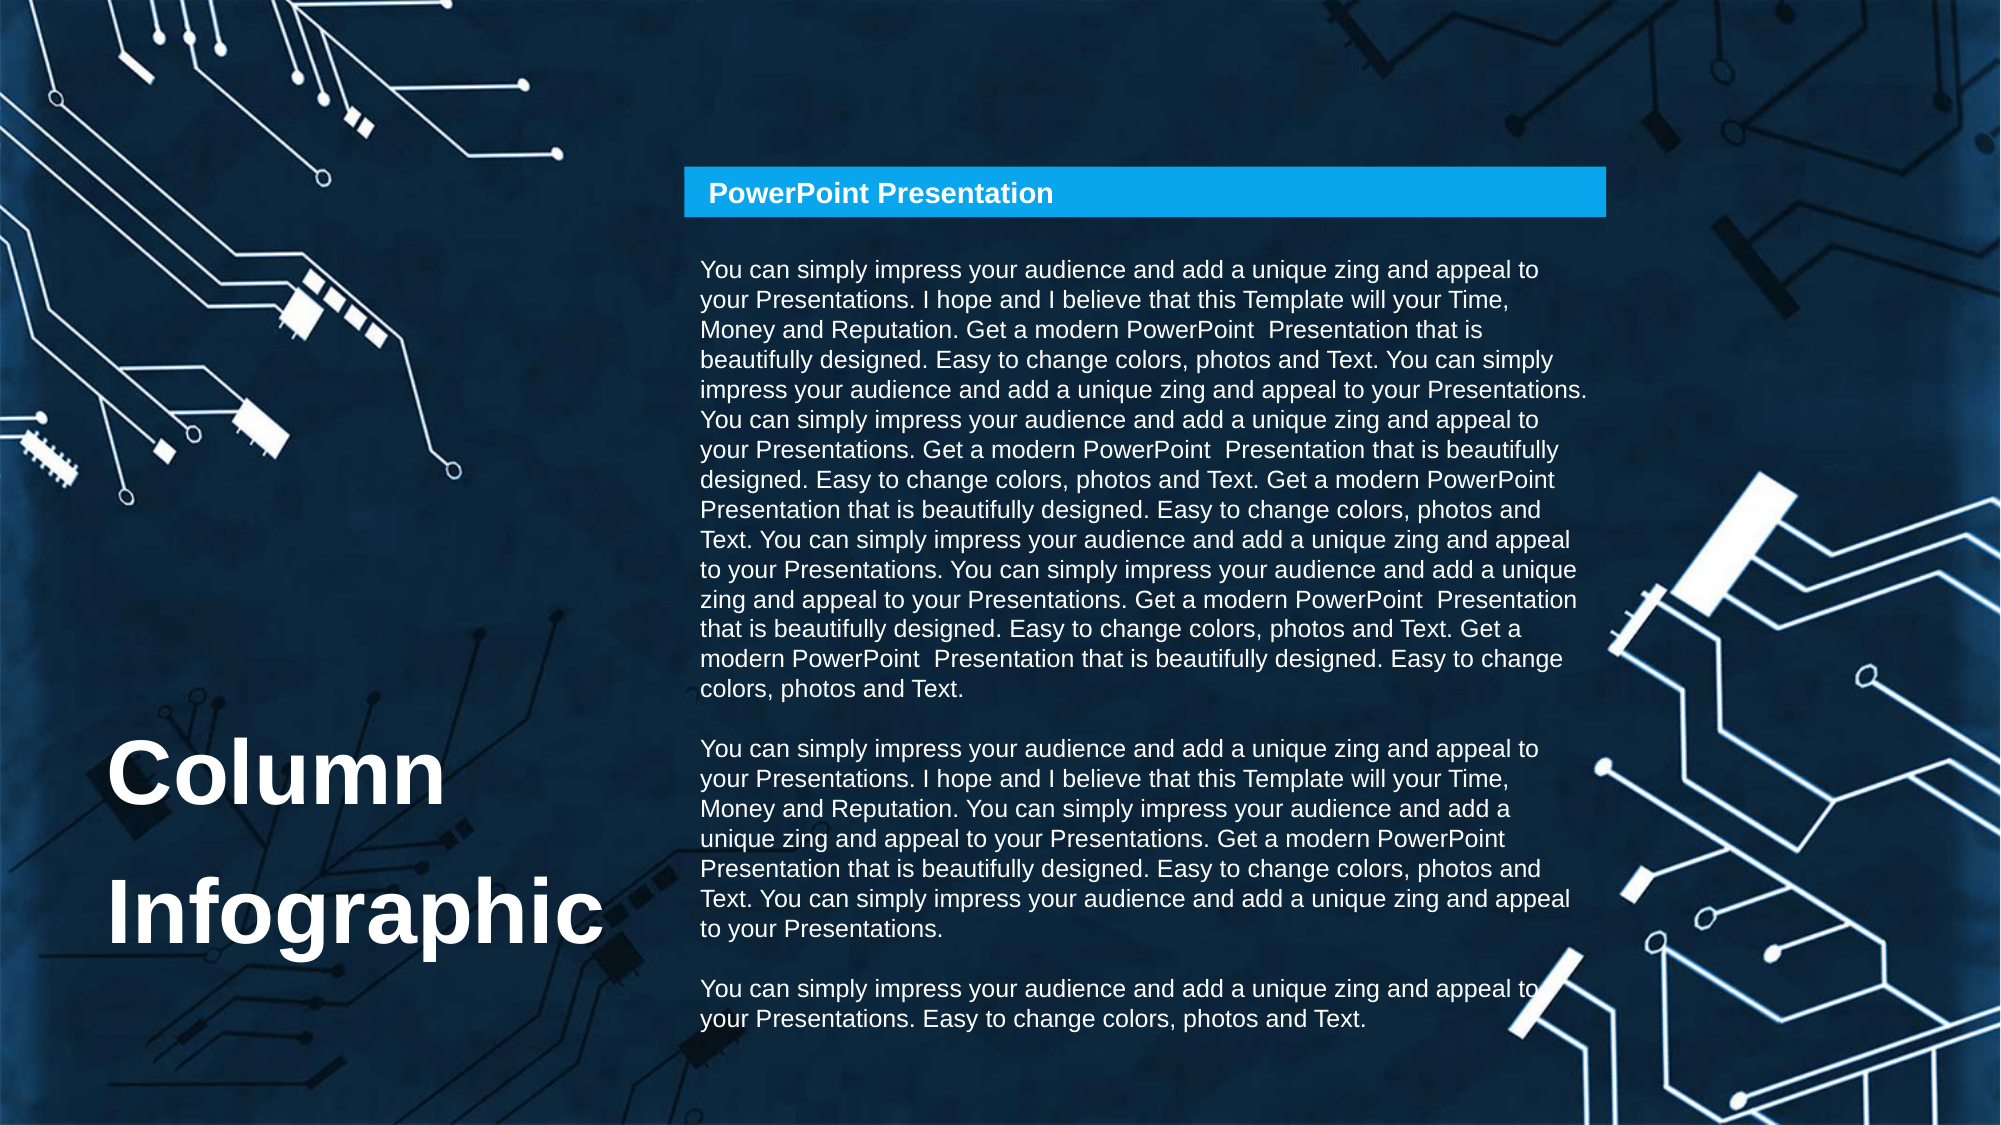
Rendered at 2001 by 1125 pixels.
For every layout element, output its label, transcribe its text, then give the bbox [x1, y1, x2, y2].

picture [0, 0, 2001, 1125]
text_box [684, 166, 1607, 989]
text_box Column Infographic [92, 711, 654, 953]
